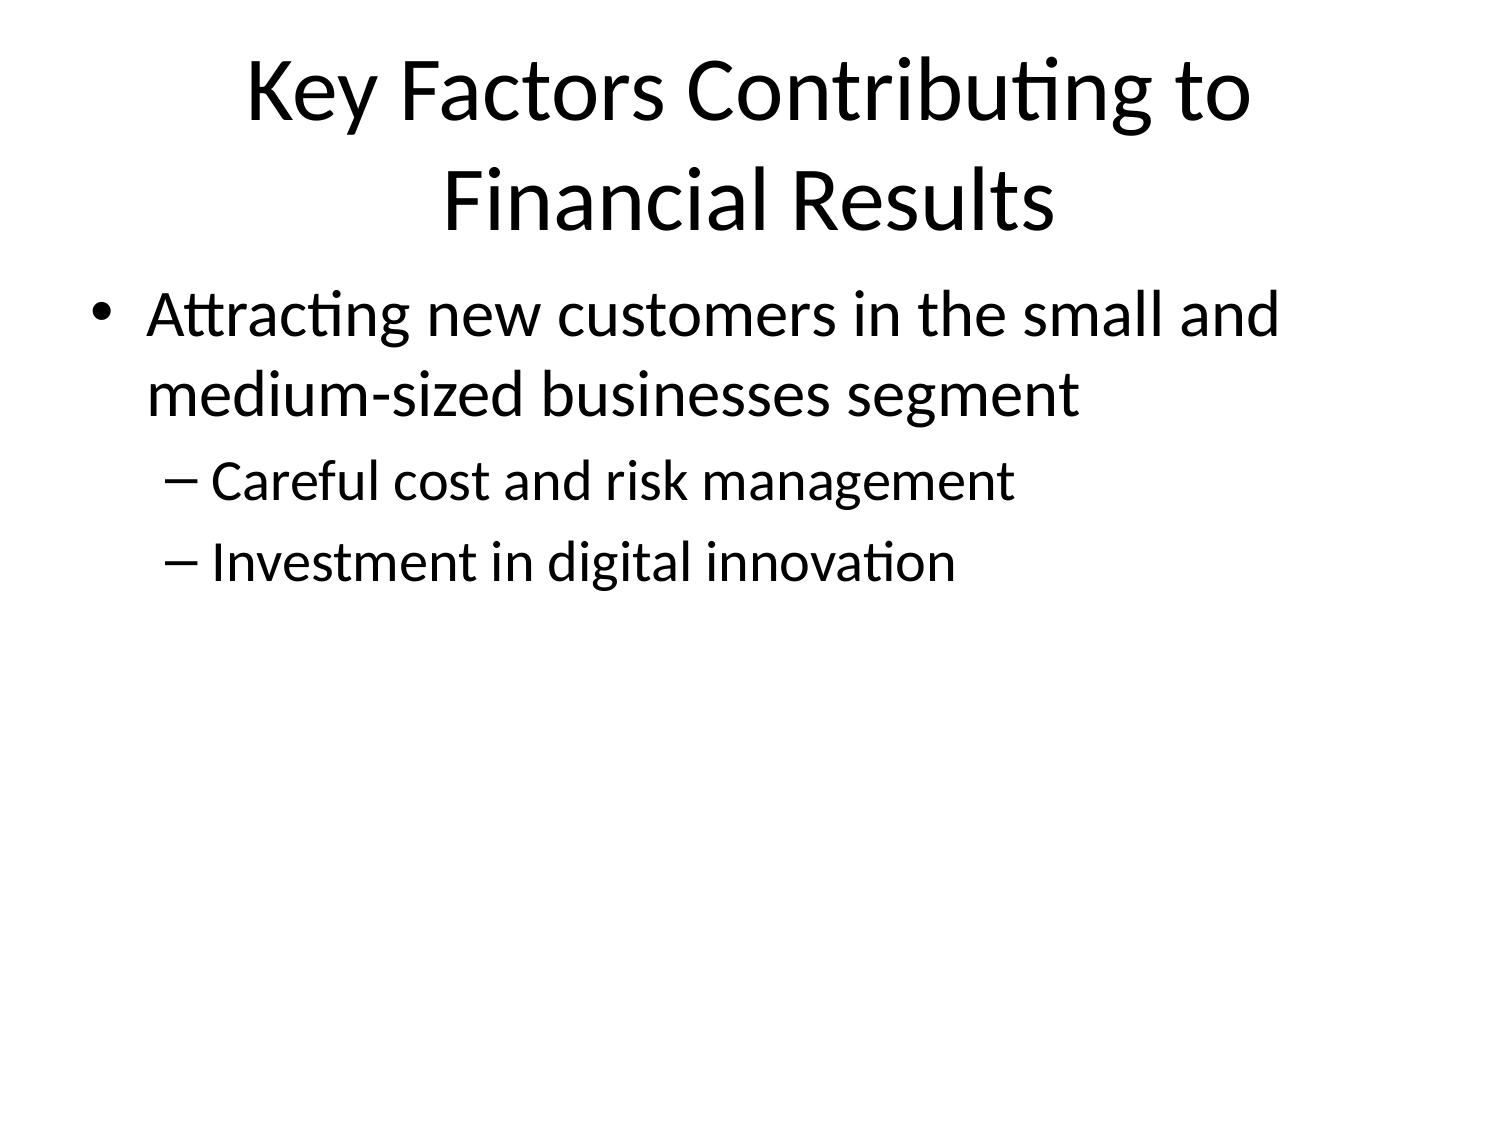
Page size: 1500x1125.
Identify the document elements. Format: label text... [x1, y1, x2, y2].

list Attracting new customers in the small and medium-sized businesses segment Careful cost and risk management Investment in digital innovation [75, 262, 1425, 1005]
title Key Factors Contributing to Financial Results [75, 45, 1425, 233]
